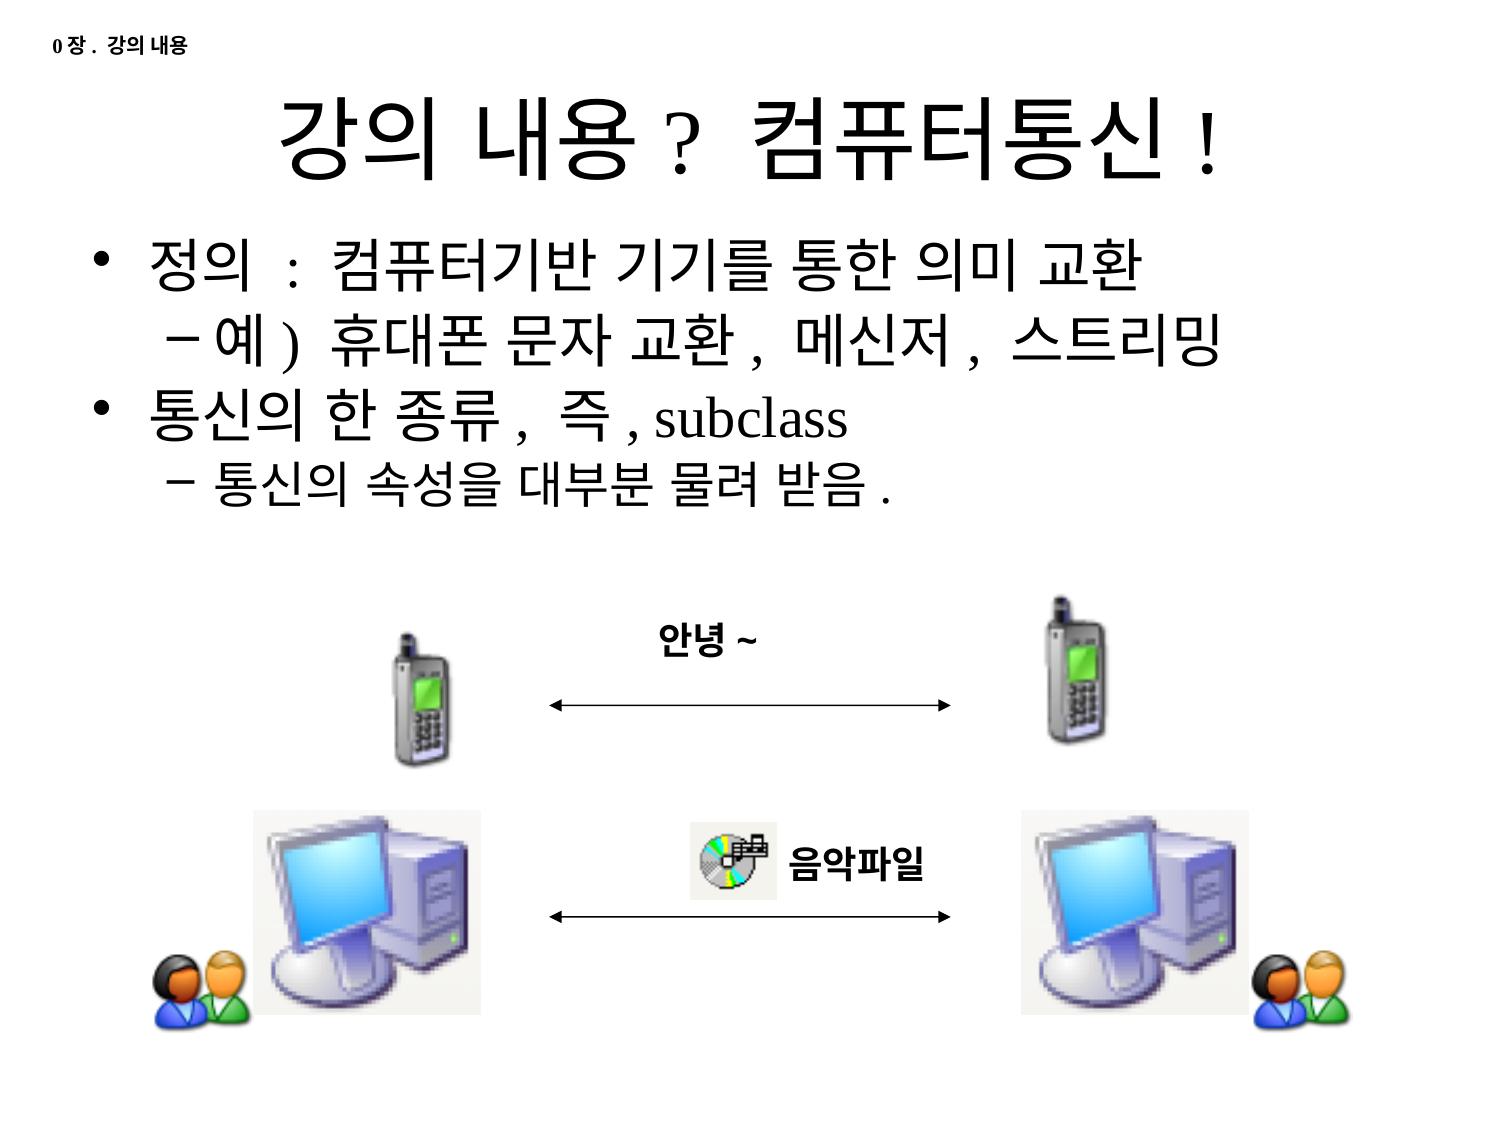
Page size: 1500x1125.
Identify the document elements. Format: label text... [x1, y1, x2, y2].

title 강의 내용? 컴퓨터통신! [112, 42, 1388, 230]
list 정의 : 컴퓨터기반 기기를 통한 의미 교환 예) 휴대폰 문자 교환, 메신저, 스트리밍 통신의 한 종류, 즉, subclass 통신의 속성을 대부분 물려 받음. [76, 230, 1414, 536]
text_box 0장. 강의 내용 [37, 24, 388, 65]
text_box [381, 583, 1122, 776]
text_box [149, 810, 1353, 1036]
